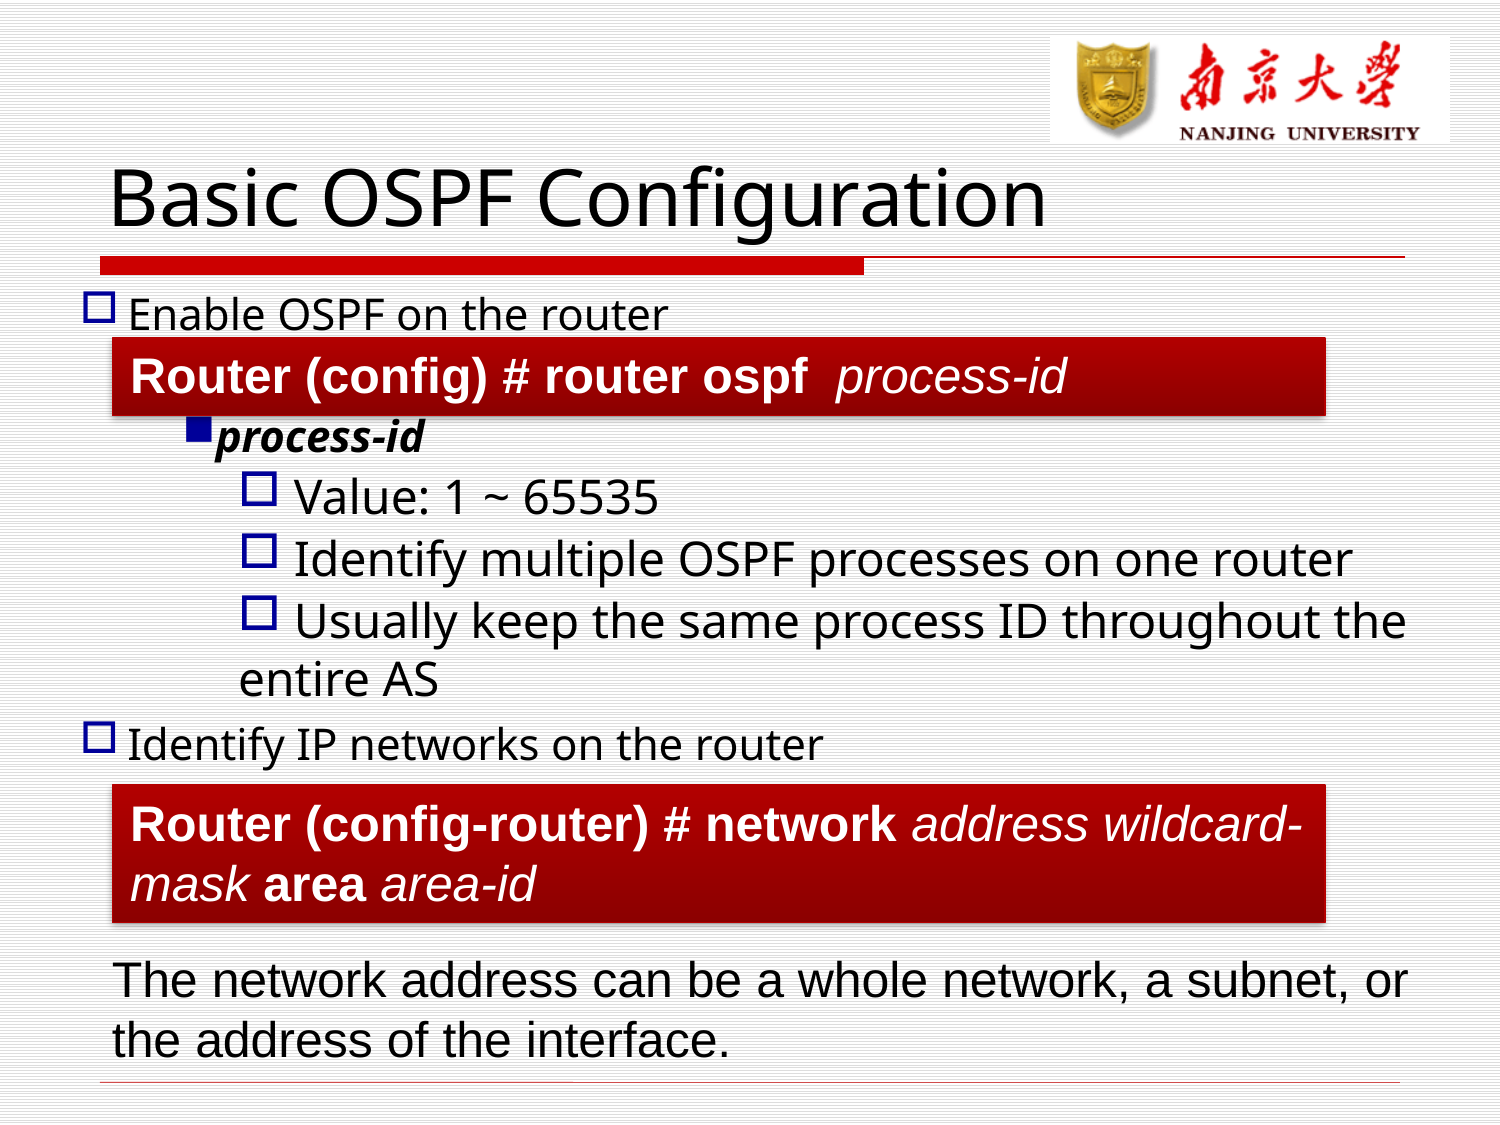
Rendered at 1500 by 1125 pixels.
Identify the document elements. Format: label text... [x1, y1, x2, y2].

text_box Router (config) # router ospf process-id [112, 337, 1326, 416]
picture [1050, 37, 1450, 143]
text_box Router (config-router) # network address wildcard-mask area area-id [112, 784, 1326, 923]
title Basic OSPF Configuration [94, 50, 1407, 250]
list Enable OSPF on the router process-id Value: 1 ~ 65535 Identify multiple OSPF processes on one router Usually keep the same process ID throughout the entire AS Identify IP networks on the router [64, 278, 1459, 867]
text_box The network address can be a whole network, a subnet, or the address of the interface. [99, 941, 1429, 1125]
